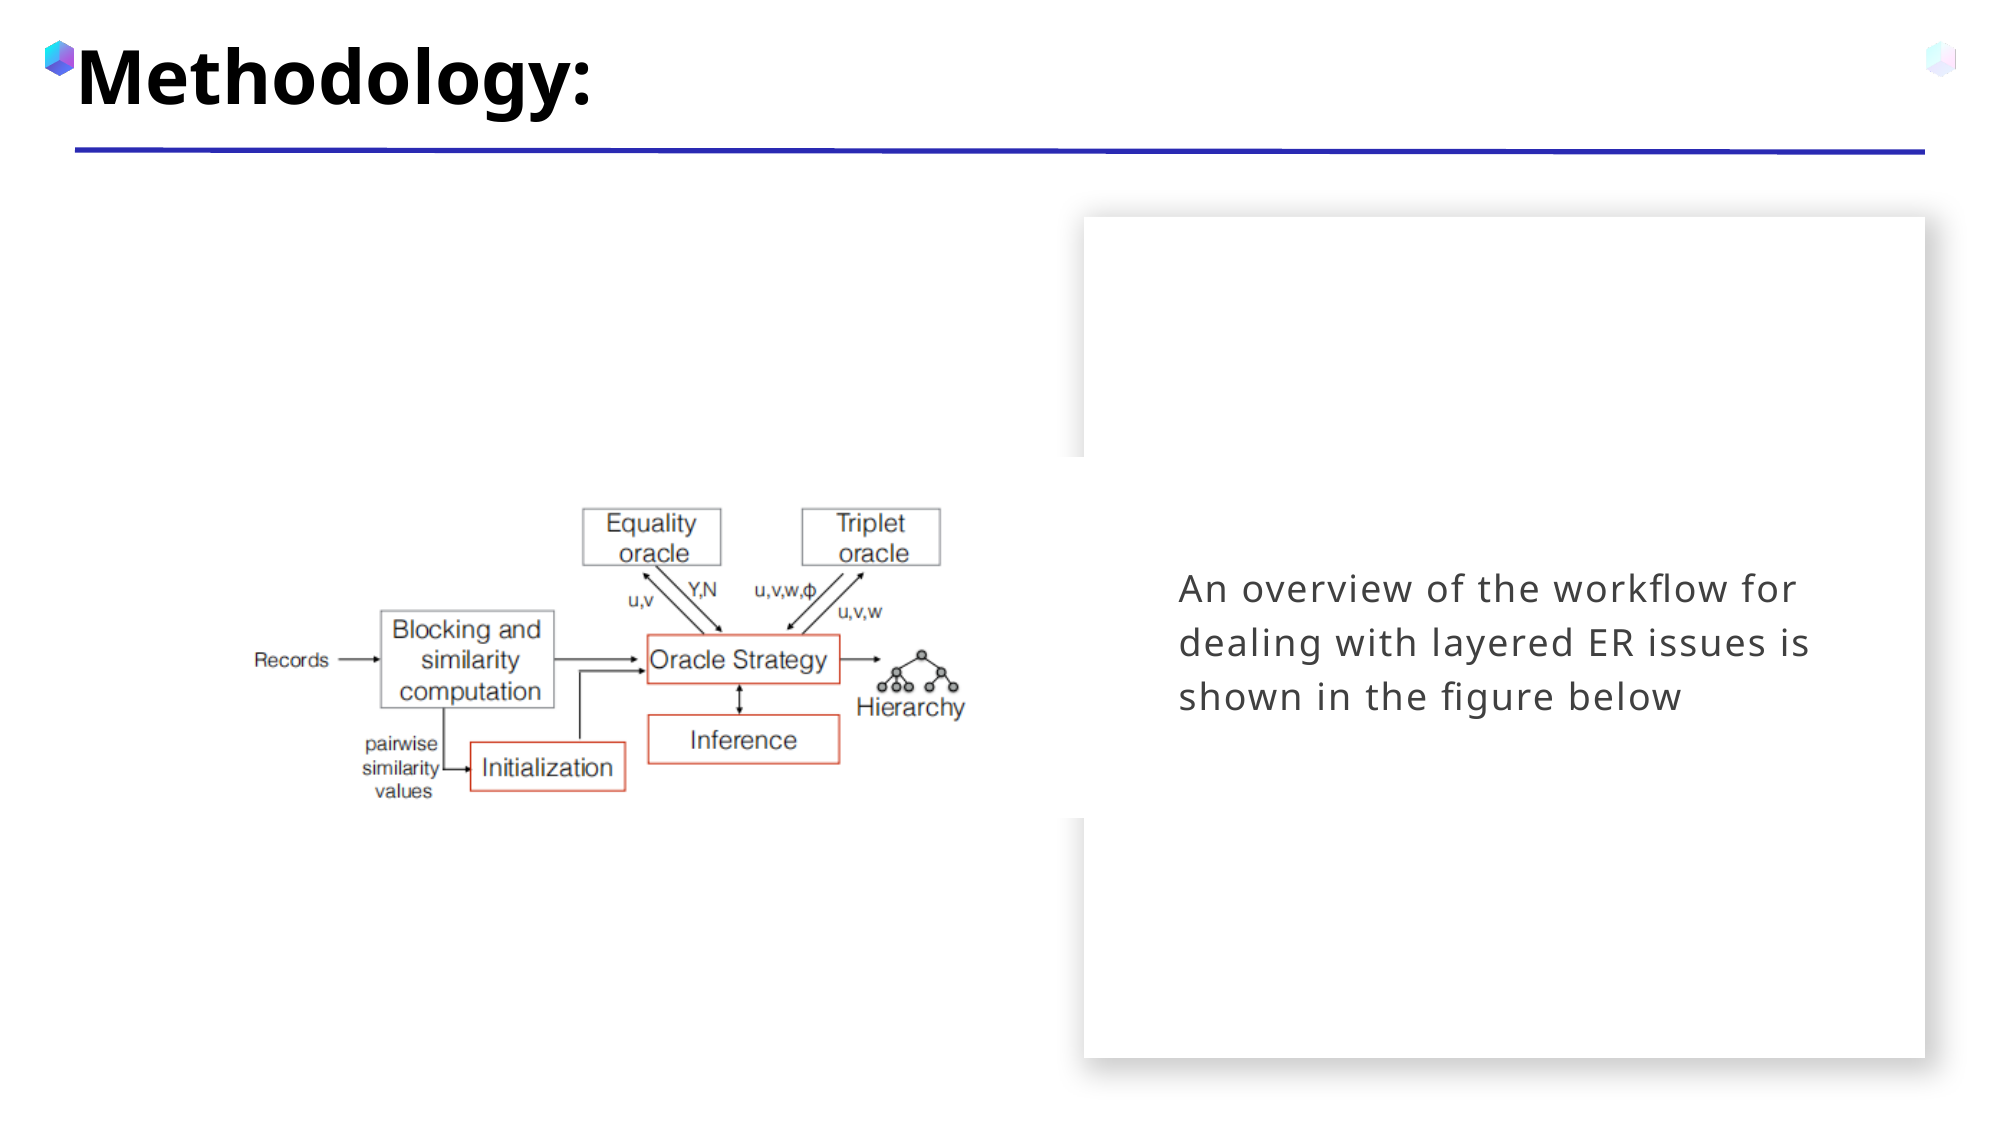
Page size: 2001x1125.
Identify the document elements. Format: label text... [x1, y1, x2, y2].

picture [74, 457, 1085, 818]
text_box [1082, 215, 1926, 1059]
text_box Methodology: [75, 24, 1925, 125]
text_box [74, 149, 1925, 153]
text_box An overview of the workflow for dealing with layered ER issues is shown in the figure below [1168, 354, 1841, 920]
picture [1881, 0, 2000, 119]
picture [0, 0, 119, 119]
